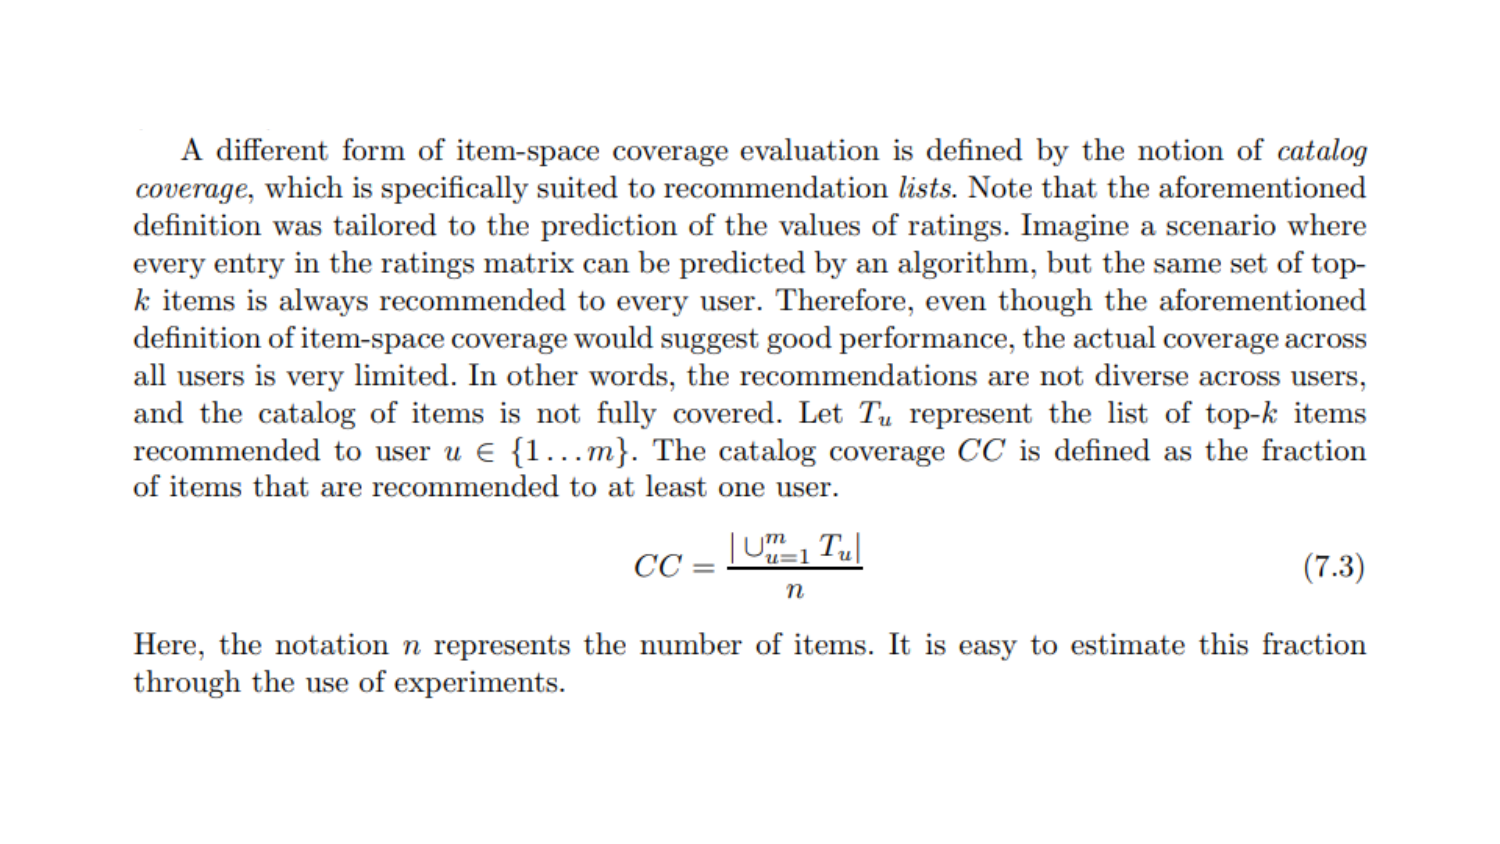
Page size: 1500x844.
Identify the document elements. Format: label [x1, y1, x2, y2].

picture [106, 129, 1394, 715]
